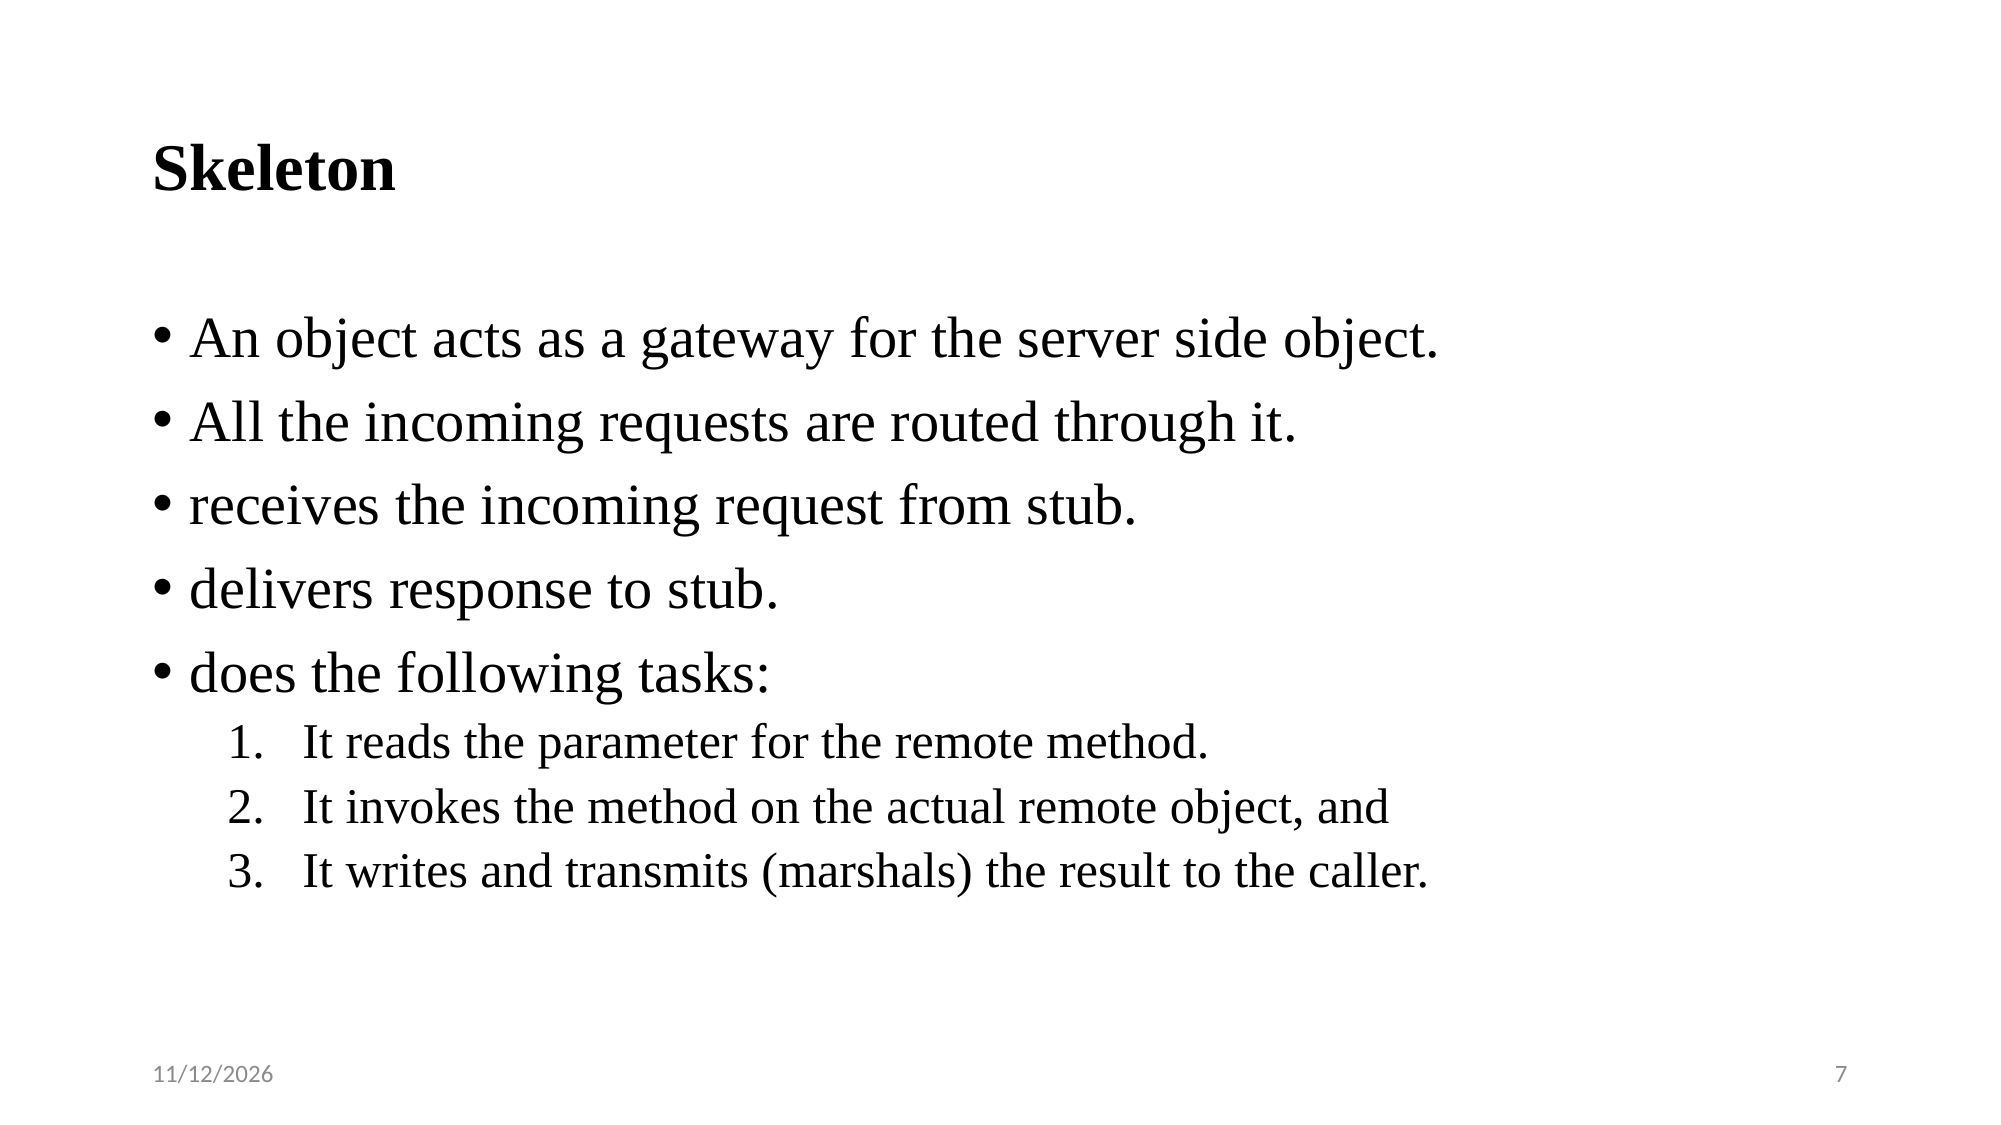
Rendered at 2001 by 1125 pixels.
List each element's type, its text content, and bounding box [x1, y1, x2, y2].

title Skeleton [137, 59, 1863, 278]
slide_number 7 [1412, 1042, 1863, 1103]
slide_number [137, 1042, 588, 1103]
list An object acts as a gateway for the server side object. All the incoming requests are routed through it. receives the incoming request from stub. delivers response to stub. does the following tasks: It reads the parameter for the remote method. It invokes the method on the actual remote object, and It writes and transmits (marshals) the result to the caller. [137, 299, 1863, 1014]
